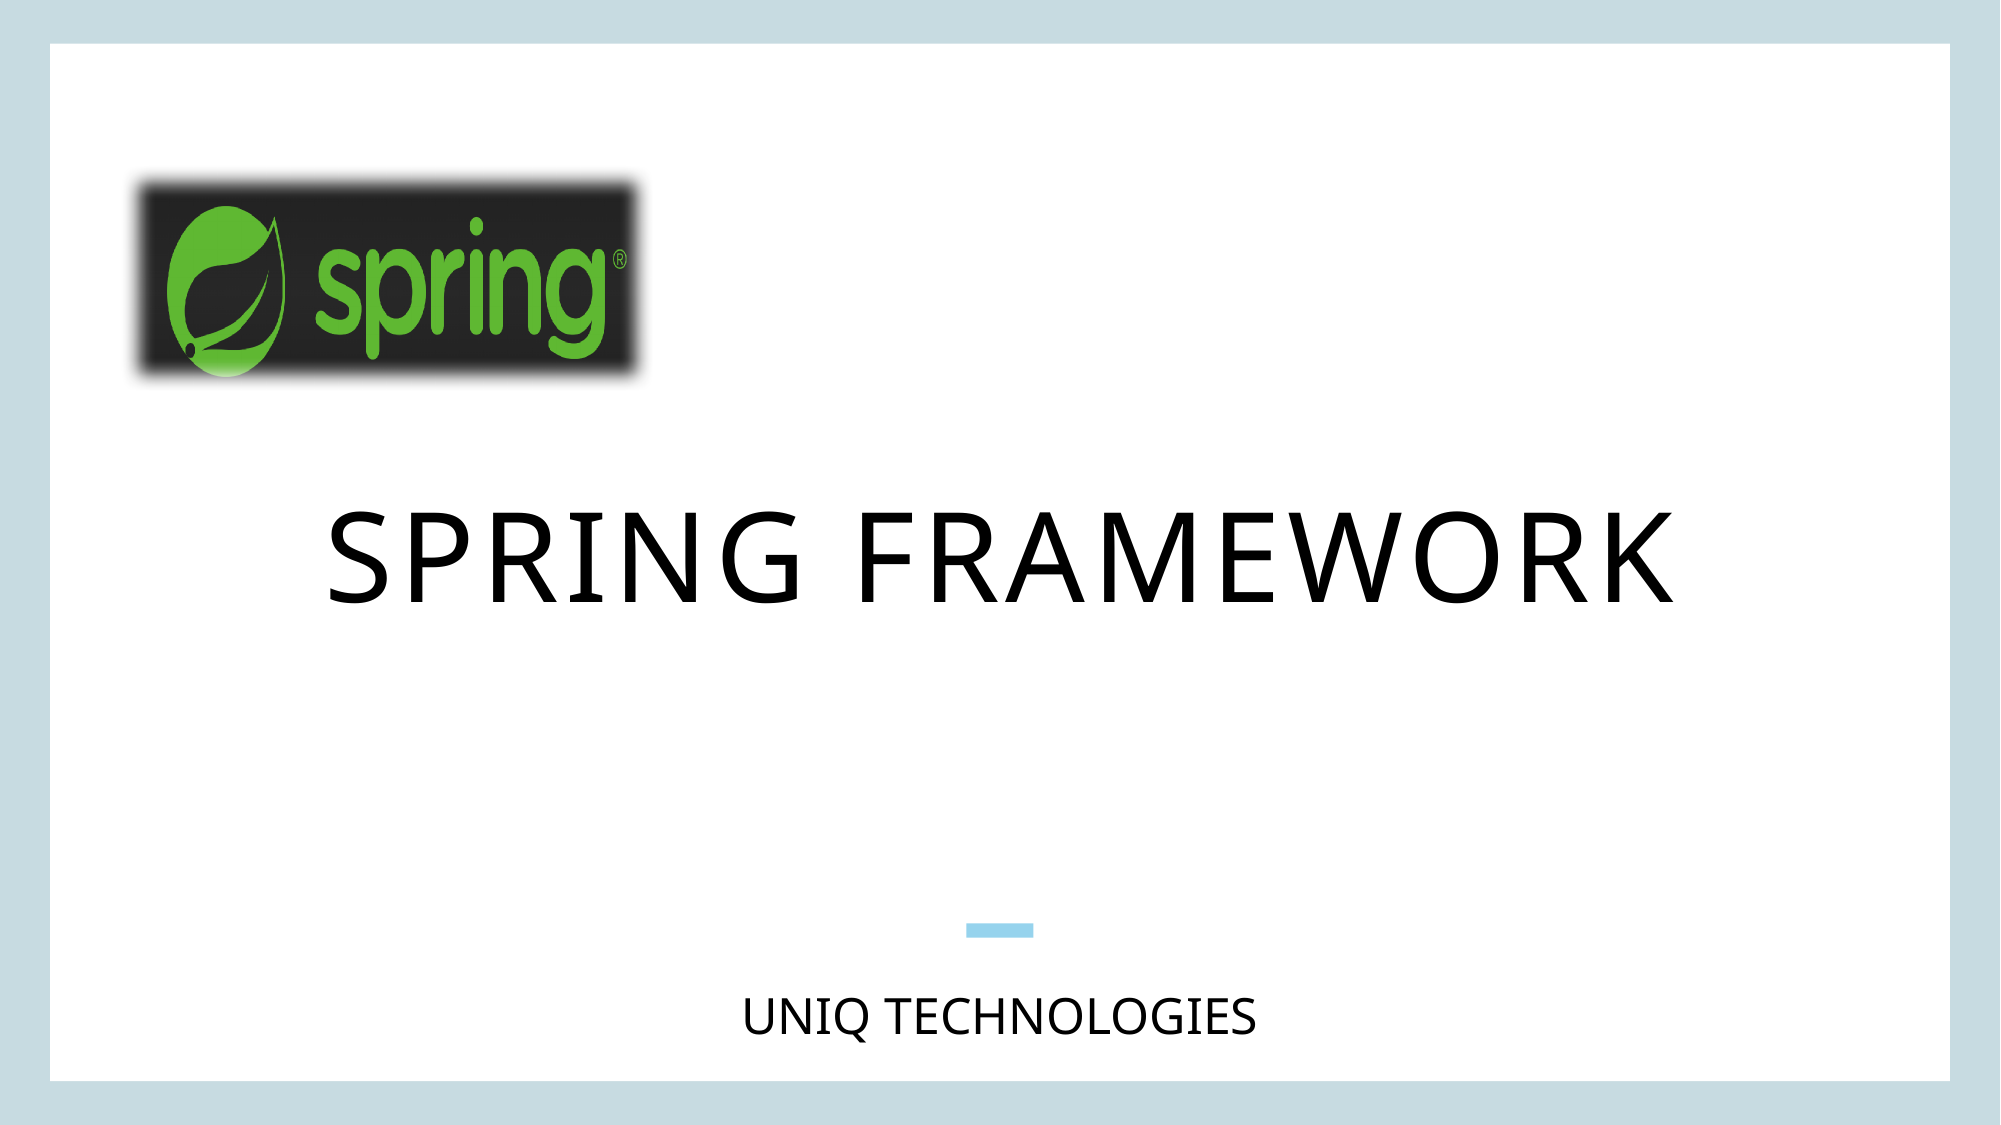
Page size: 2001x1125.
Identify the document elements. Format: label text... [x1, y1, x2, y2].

title Spring framework [137, 510, 1863, 615]
picture [120, 165, 653, 391]
subtitle Uniq technologies [249, 991, 1750, 1050]
